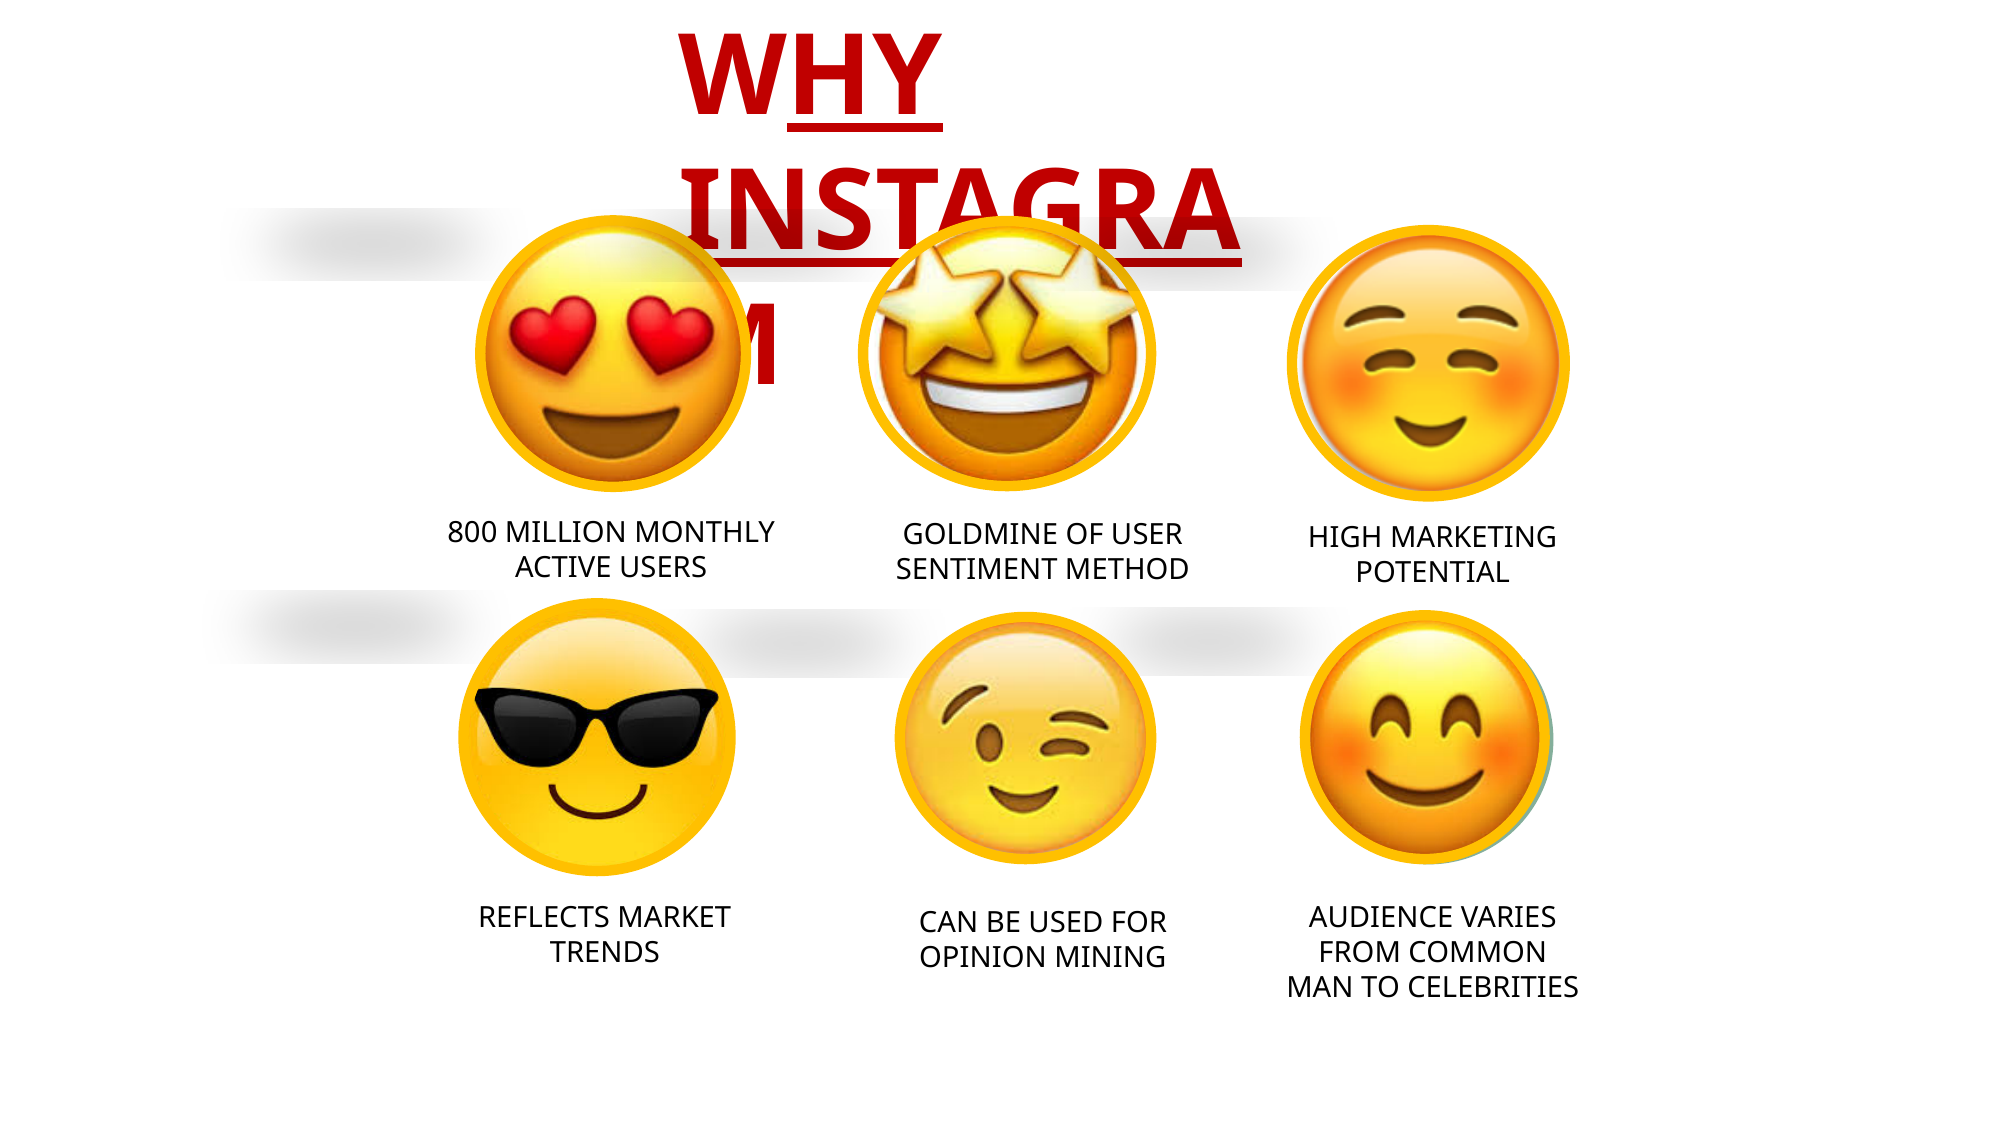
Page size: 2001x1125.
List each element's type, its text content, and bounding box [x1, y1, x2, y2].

text_box WHY INSTAGRAM [663, 0, 1349, 220]
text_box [397, 220, 1596, 1013]
